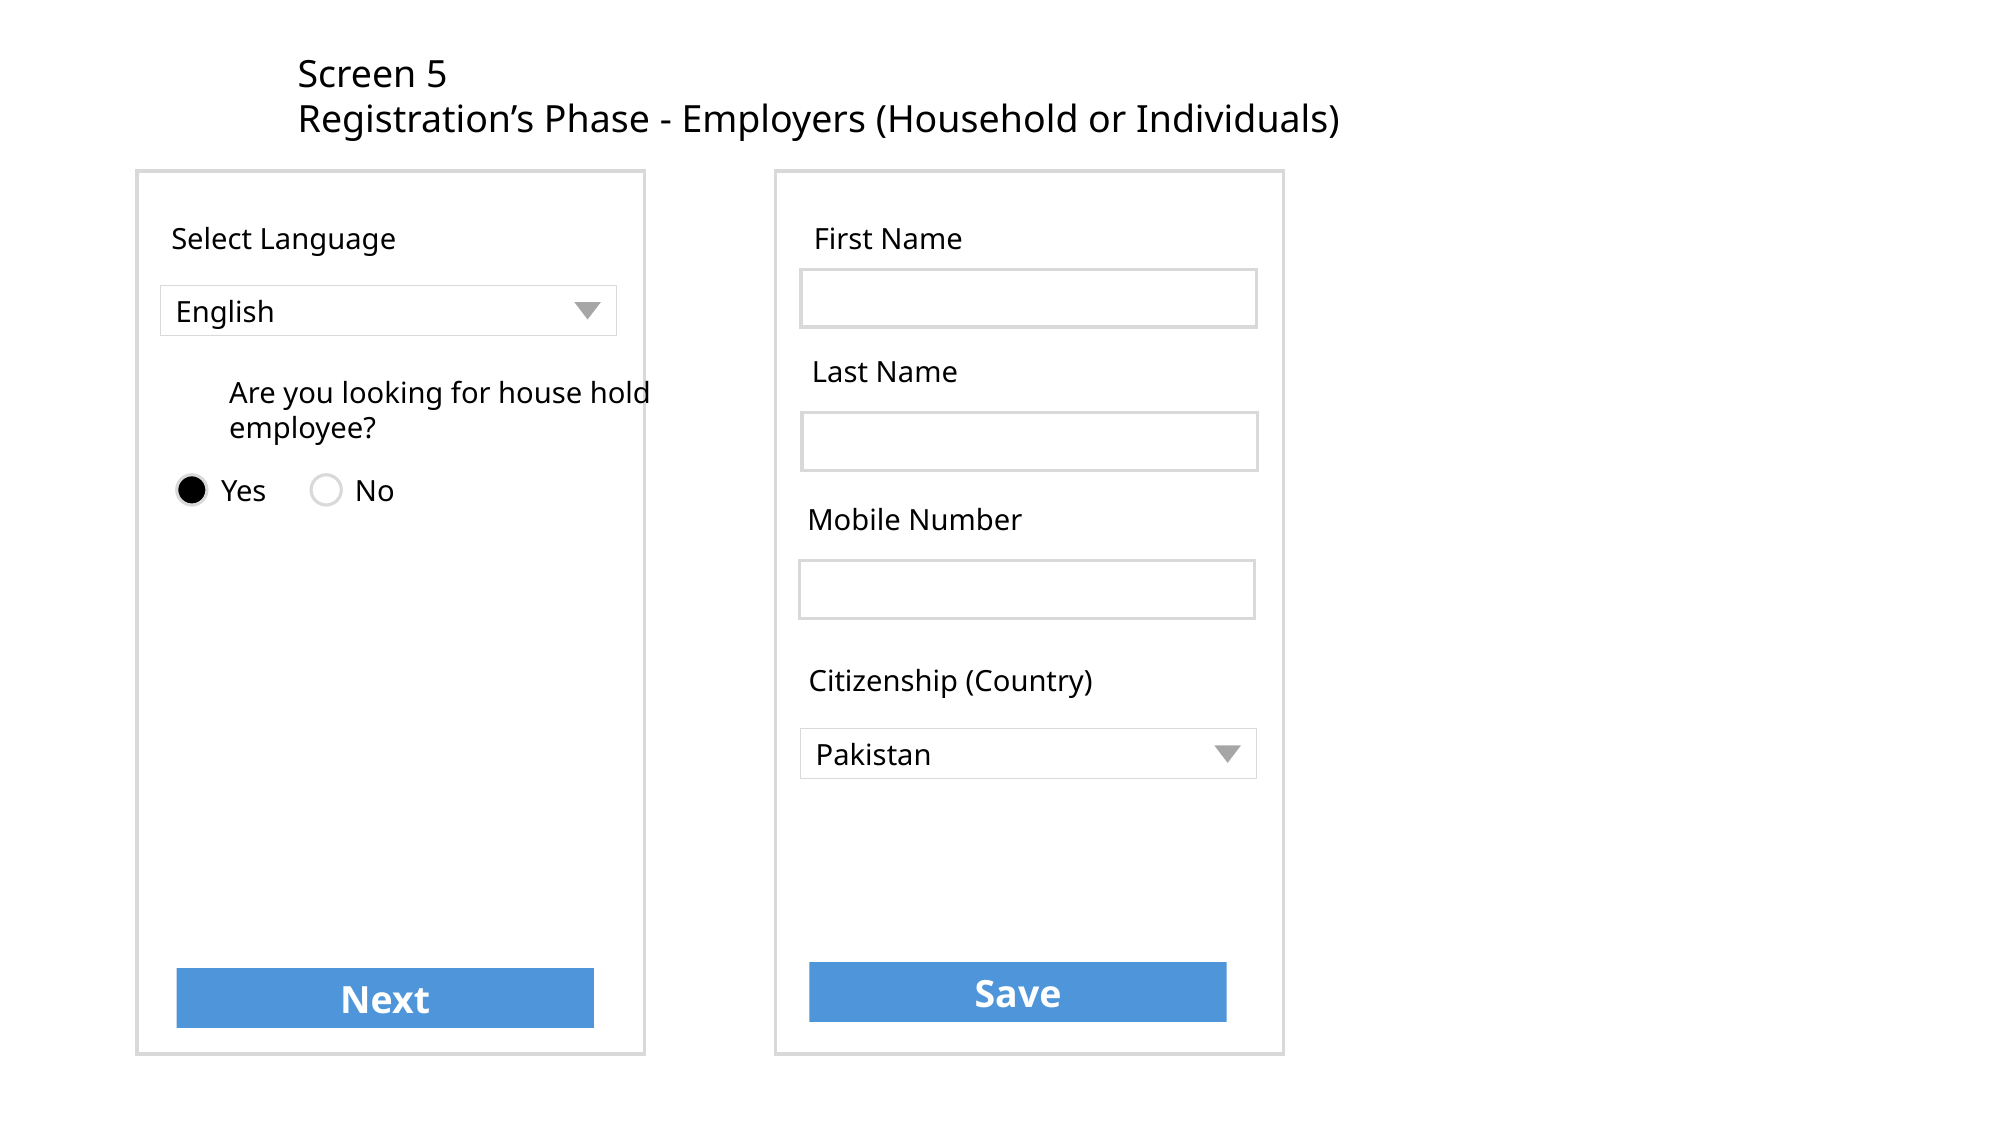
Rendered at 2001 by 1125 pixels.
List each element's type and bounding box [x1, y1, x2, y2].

text_box [176, 464, 282, 516]
text_box [310, 464, 410, 516]
text_box [160, 284, 617, 337]
text_box [136, 42, 1502, 1055]
text_box [800, 728, 1257, 780]
